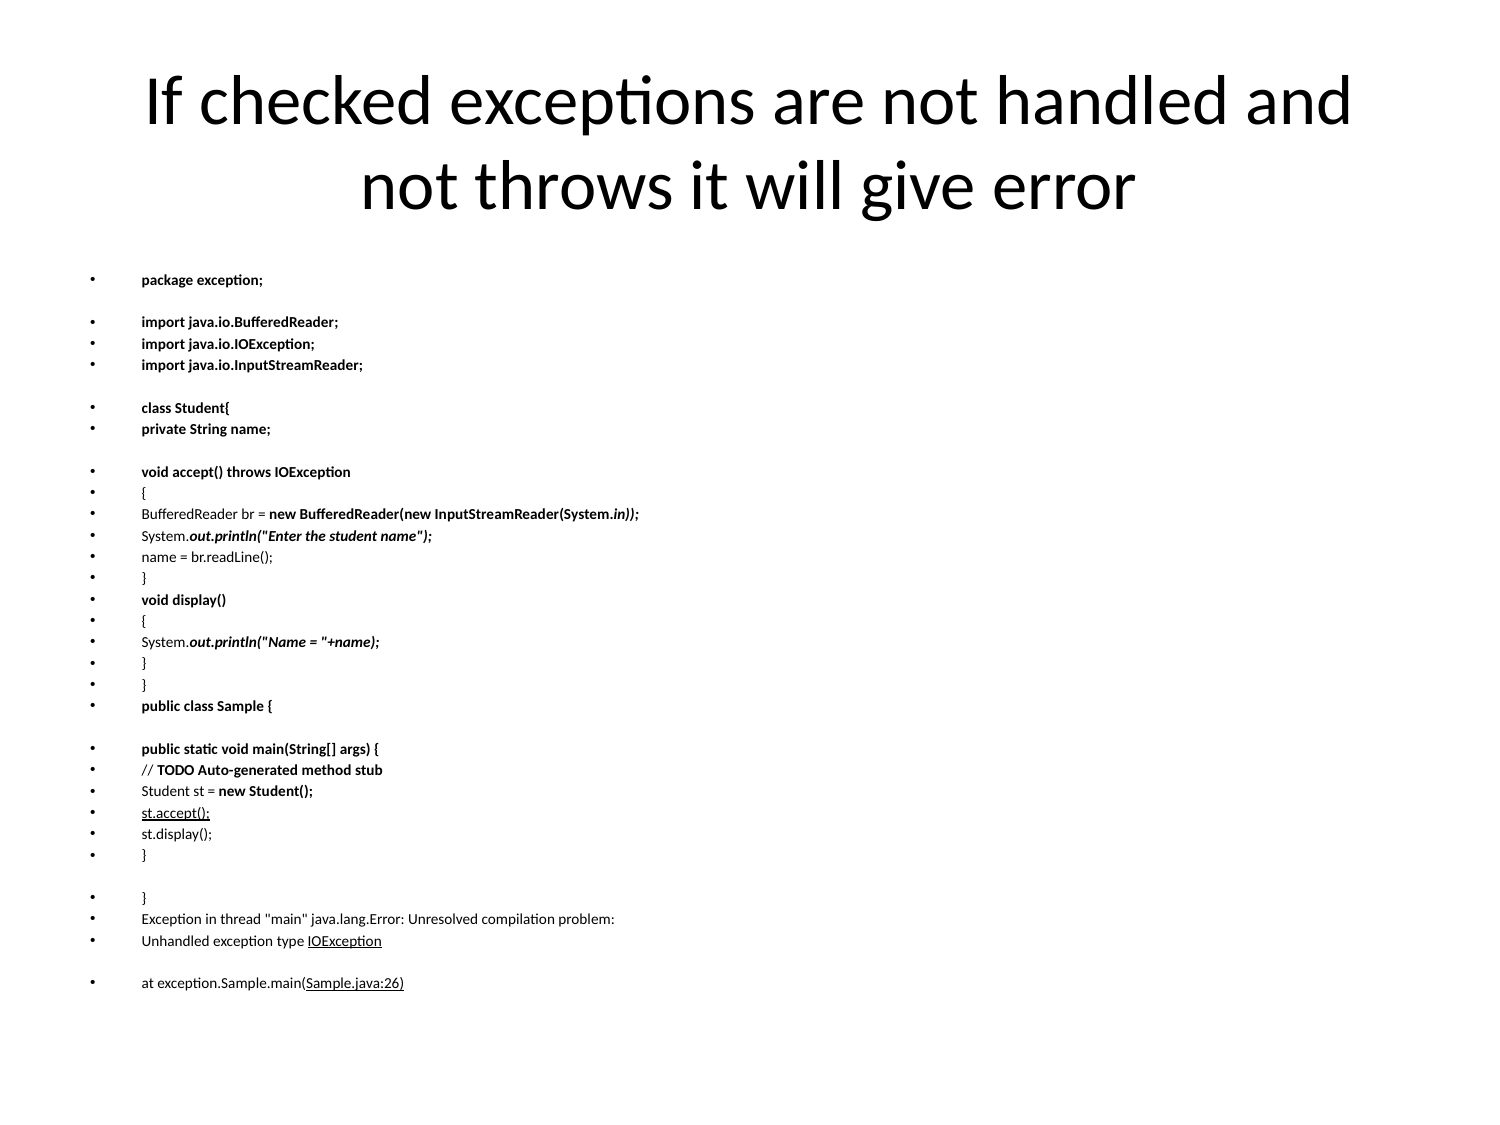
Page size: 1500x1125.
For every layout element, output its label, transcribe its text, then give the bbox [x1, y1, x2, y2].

list package exception; import java.io.BufferedReader; import java.io.IOException; import java.io.InputStreamReader; class Student{ private String name; void accept() throws IOException { BufferedReader br = new BufferedReader(new InputStreamReader(System.in)); System.out.println("Enter the student name"); name = br.readLine(); } void display() { System.out.println("Name = "+name); } } public class Sample { public static void main(String[] args) { // TODO Auto-generated method stub Student st = new Student(); st.accept(); st.display(); } } Exception in thread "main" java.lang.Error: Unresolved compilation problem: Unhandled exception type IOException at exception.Sample.main(Sample.java:26) [75, 262, 1425, 1005]
title If checked exceptions are not handled and not throws it will give error [75, 45, 1425, 233]
